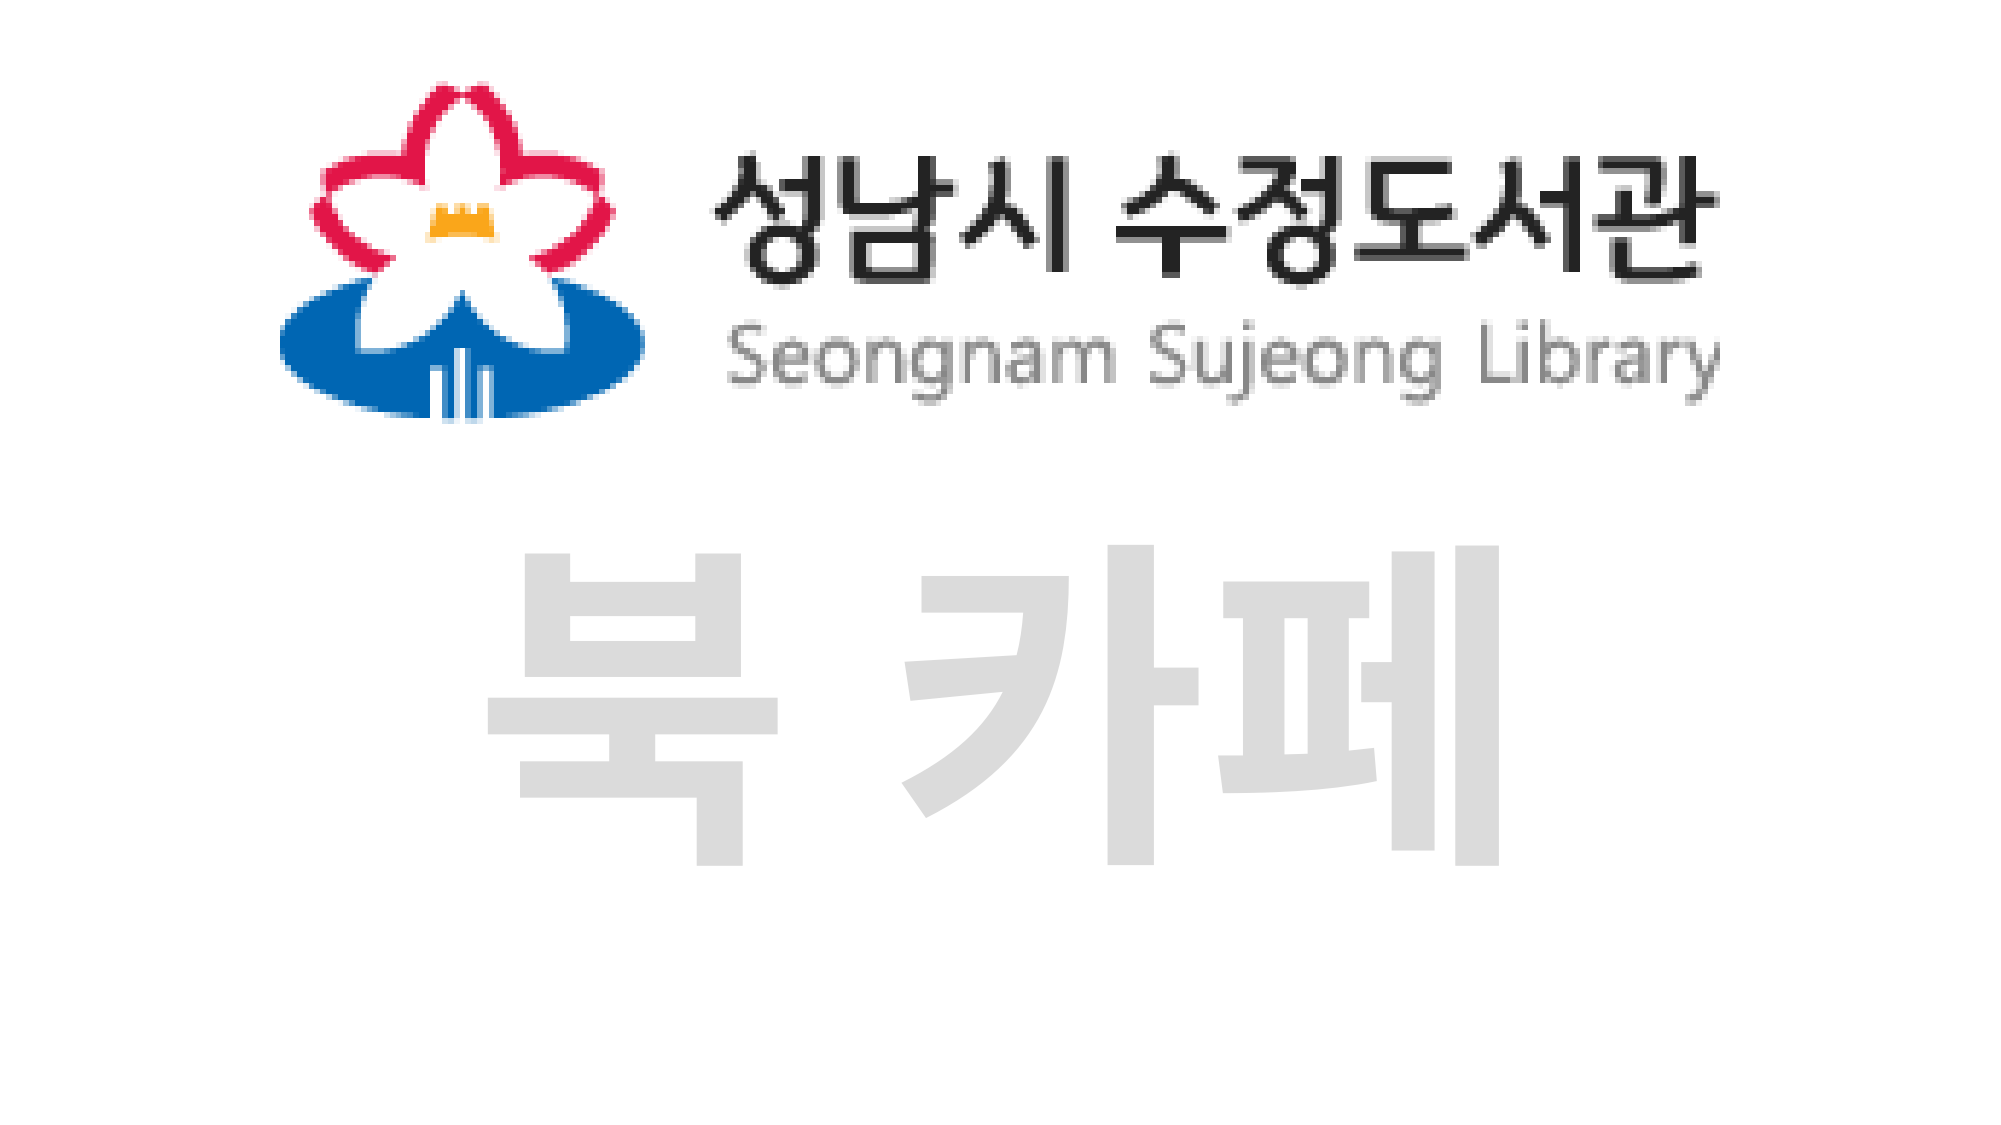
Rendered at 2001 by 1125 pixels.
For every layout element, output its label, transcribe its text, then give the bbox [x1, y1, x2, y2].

text_box 북 카페 [0, 482, 2000, 913]
picture [280, 81, 1720, 424]
